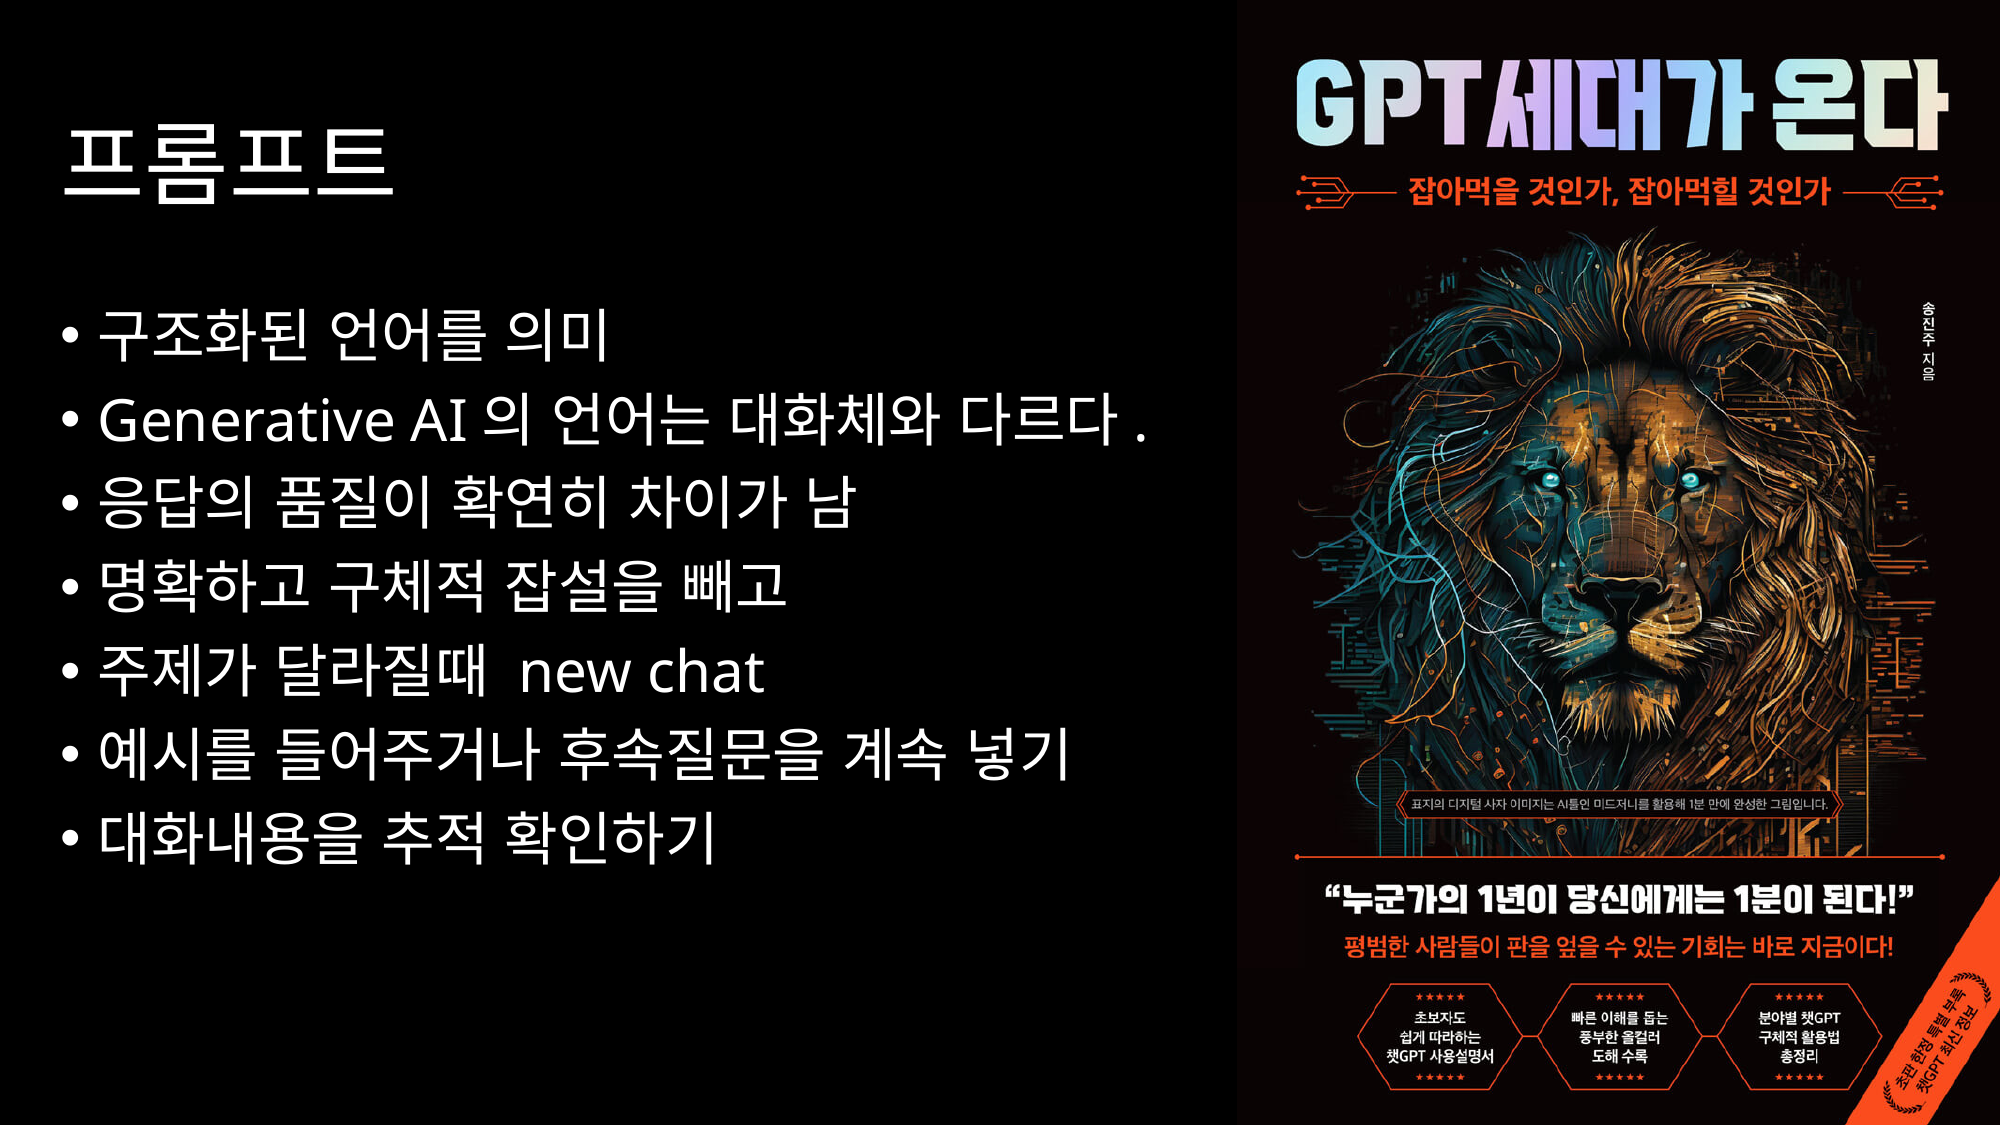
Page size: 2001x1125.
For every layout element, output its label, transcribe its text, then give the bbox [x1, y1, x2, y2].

list 구조화된 언어를 의미 Generative AI의 언어는 대화체와 다르다. 응답의 품질이 확연히 차이가 남 명확하고 구체적 잡설을 빼고 주제가 달라질때 new chat 예시를 들어주거나 후속질문을 계속 넣기 대화내용을 추적 확인하기 [45, 299, 1238, 1014]
picture [1237, 0, 2000, 1125]
title 프롬프트 [45, 59, 1238, 278]
